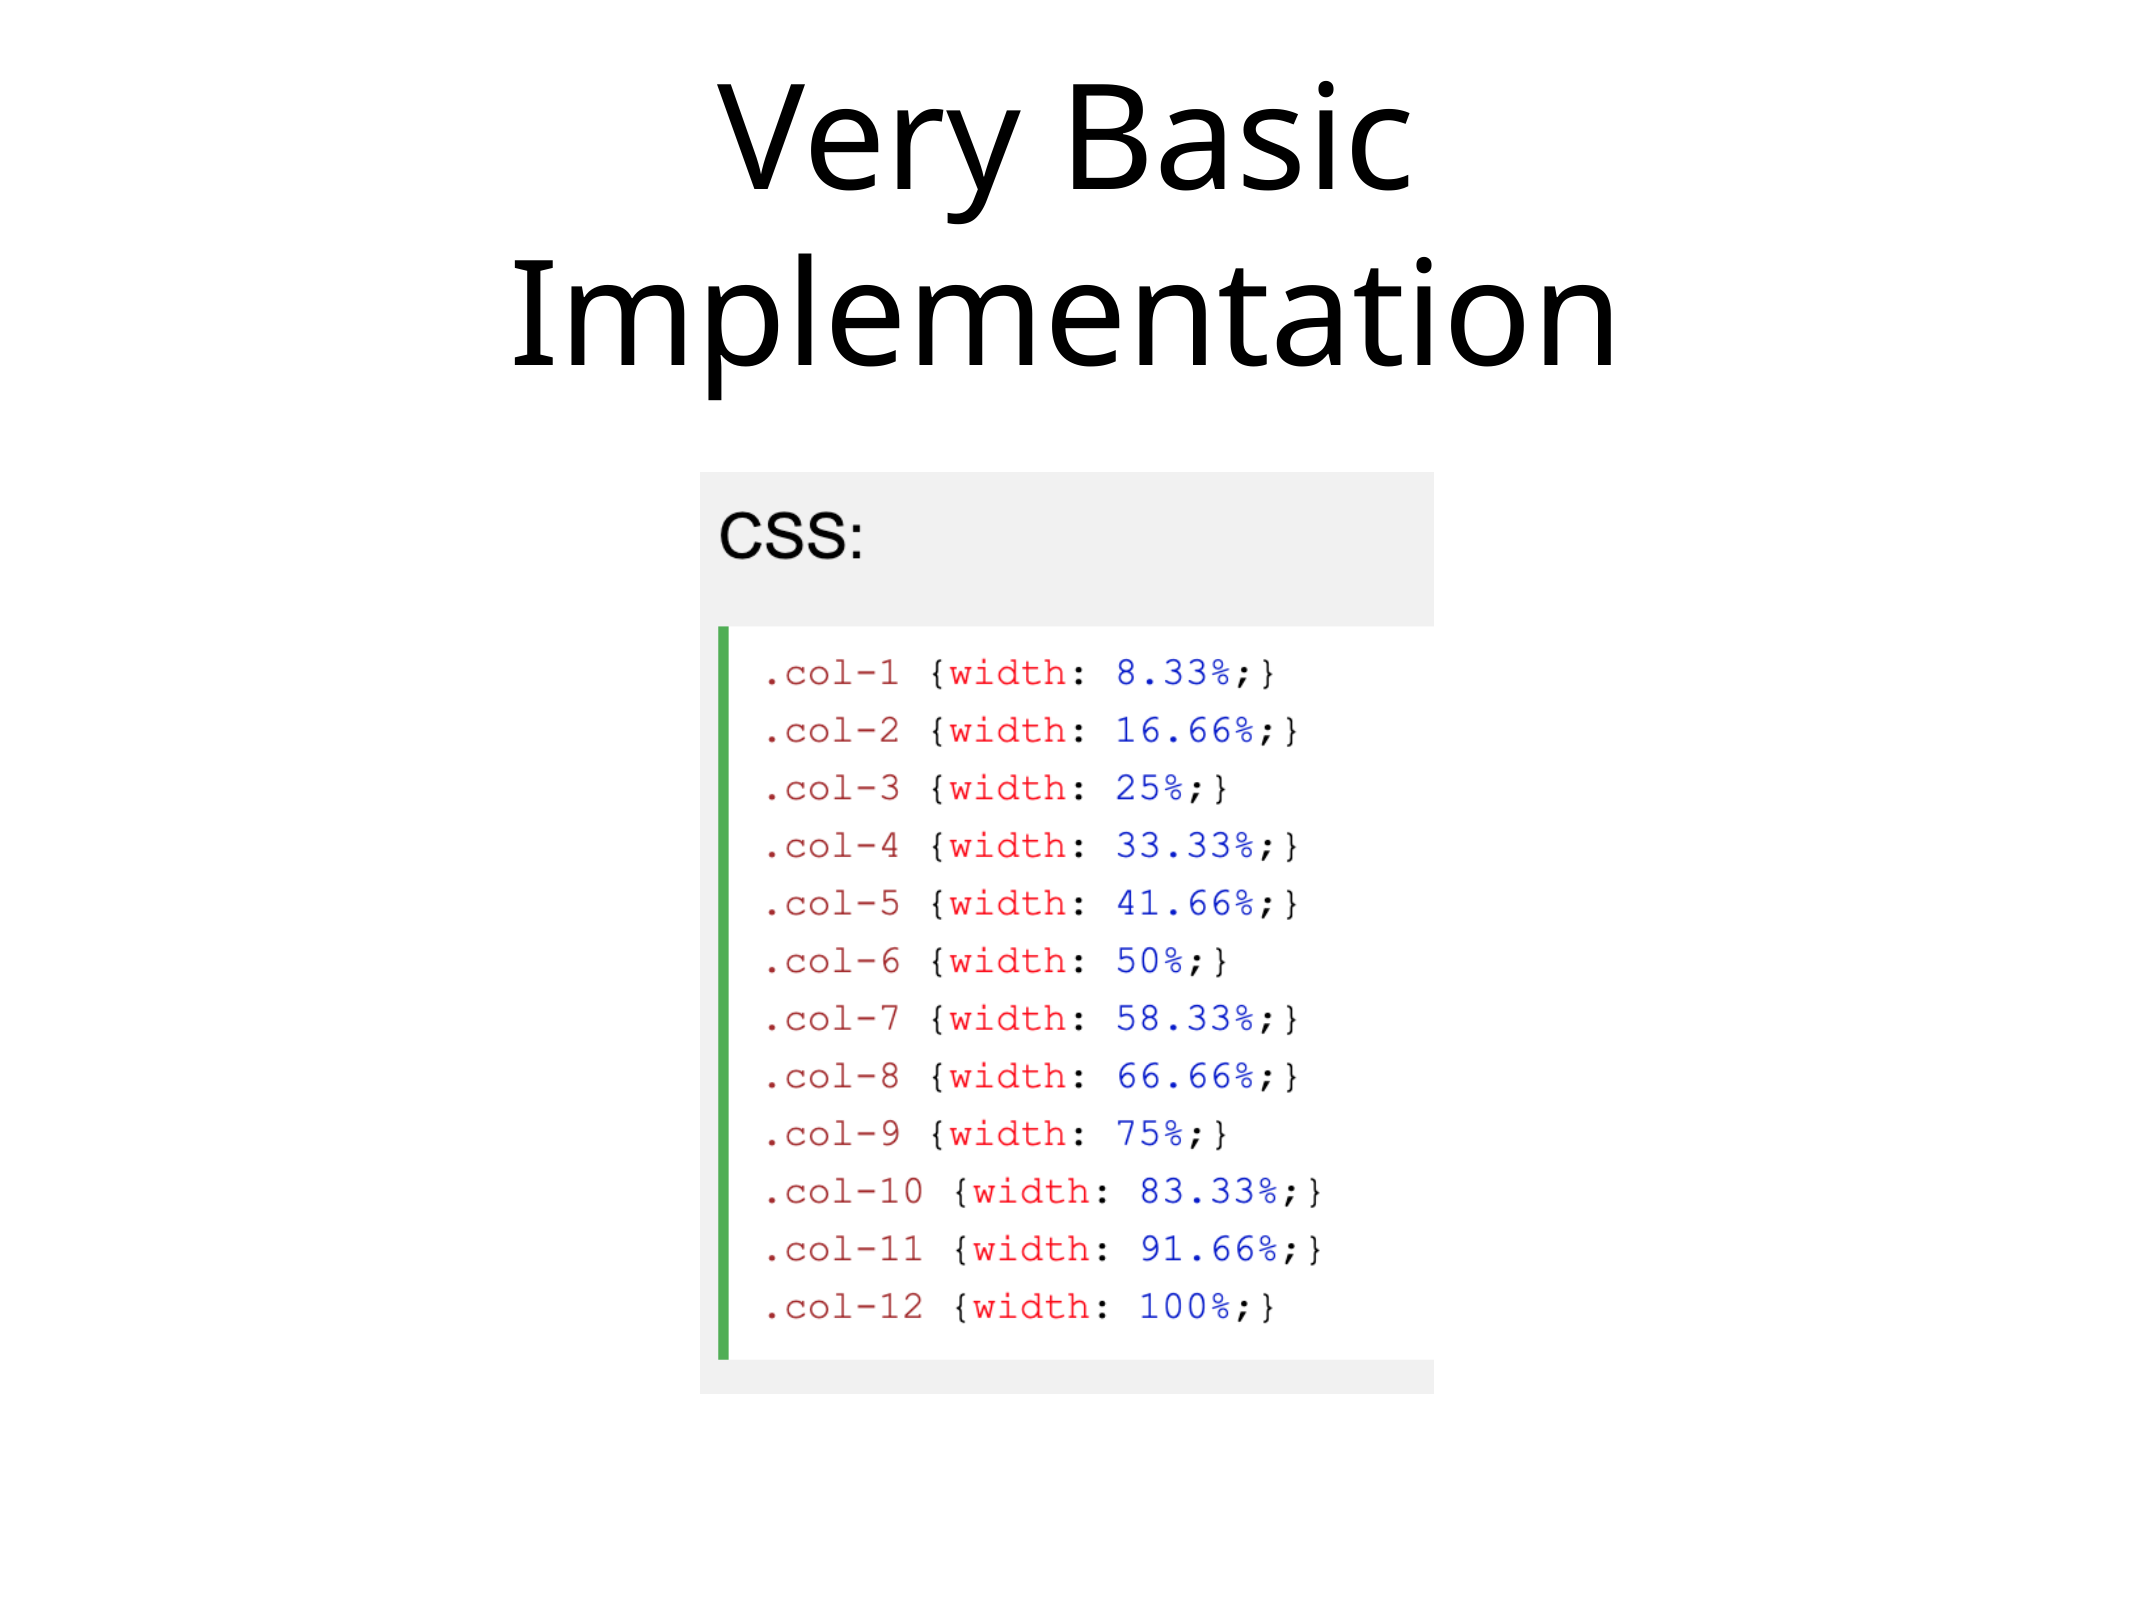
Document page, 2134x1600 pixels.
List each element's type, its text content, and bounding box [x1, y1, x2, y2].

title Very Basic Implementation [155, 41, 1978, 397]
picture [699, 471, 1434, 1395]
